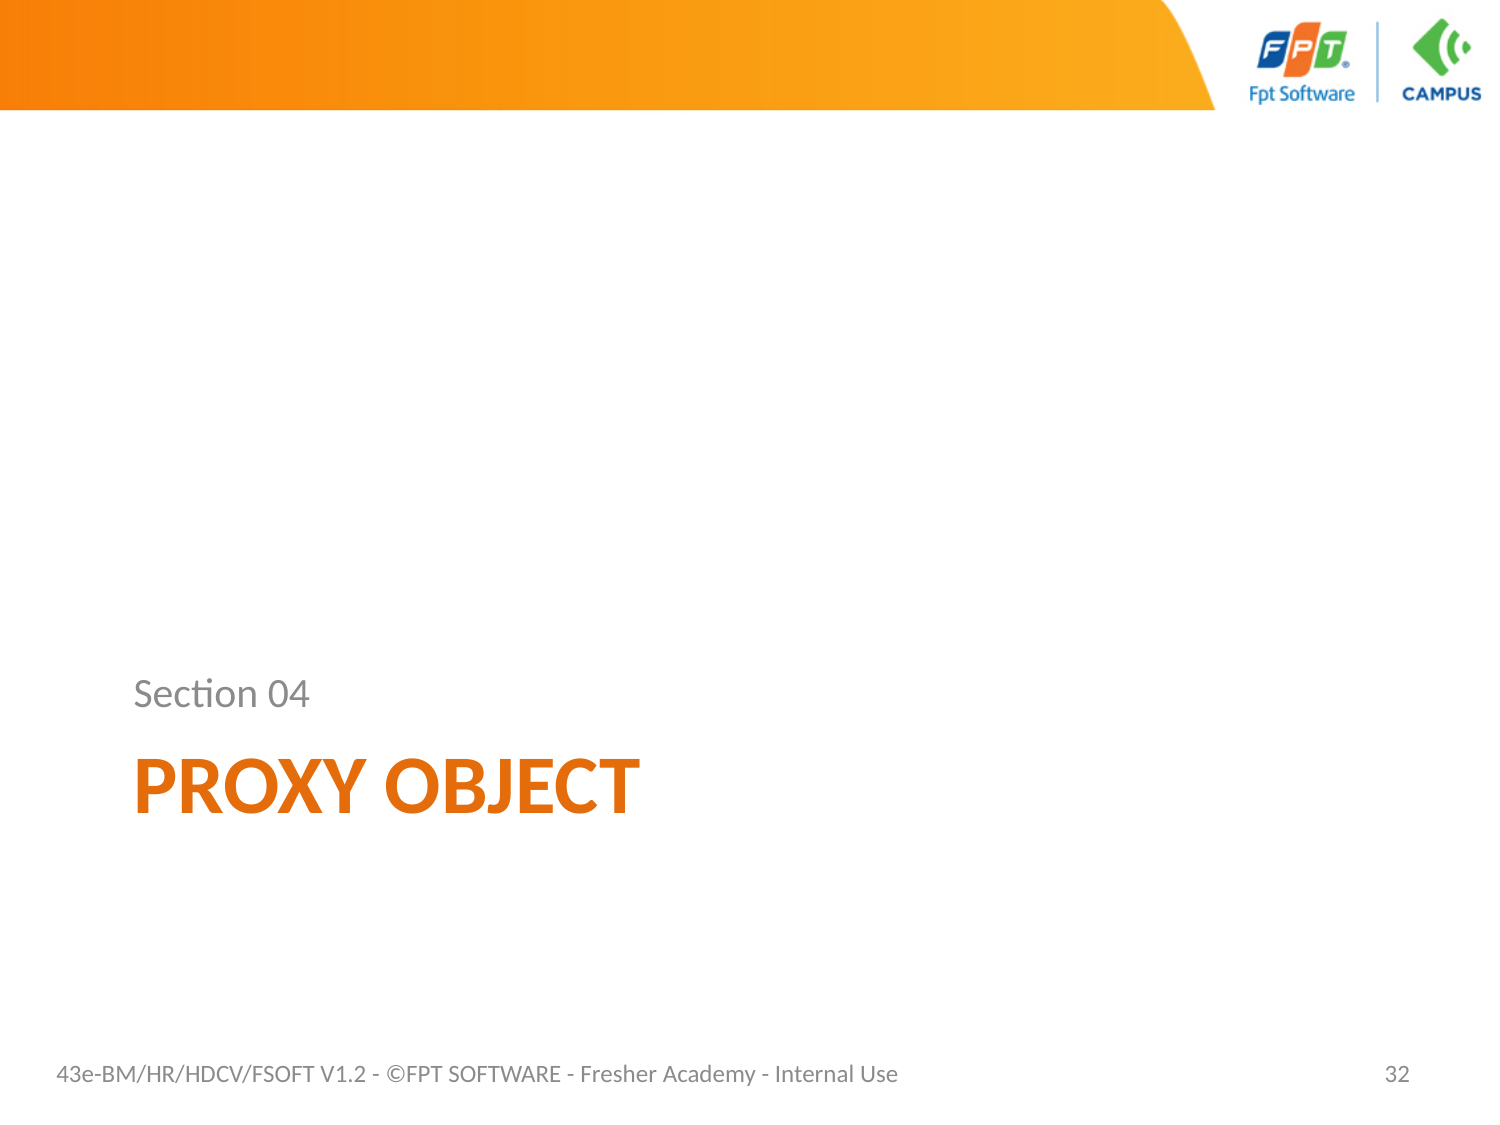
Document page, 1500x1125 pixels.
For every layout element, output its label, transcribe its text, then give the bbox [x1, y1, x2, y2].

picture [0, 0, 1500, 1125]
title Proxy Object [118, 723, 1394, 947]
slide_number 32 [1074, 1042, 1425, 1103]
list Section 04 [118, 476, 1394, 723]
footer 43e-BM/HR/HDCV/FSOFT V1.2 - ©FPT SOFTWARE - Fresher Academy - Internal Use [31, 1042, 925, 1103]
